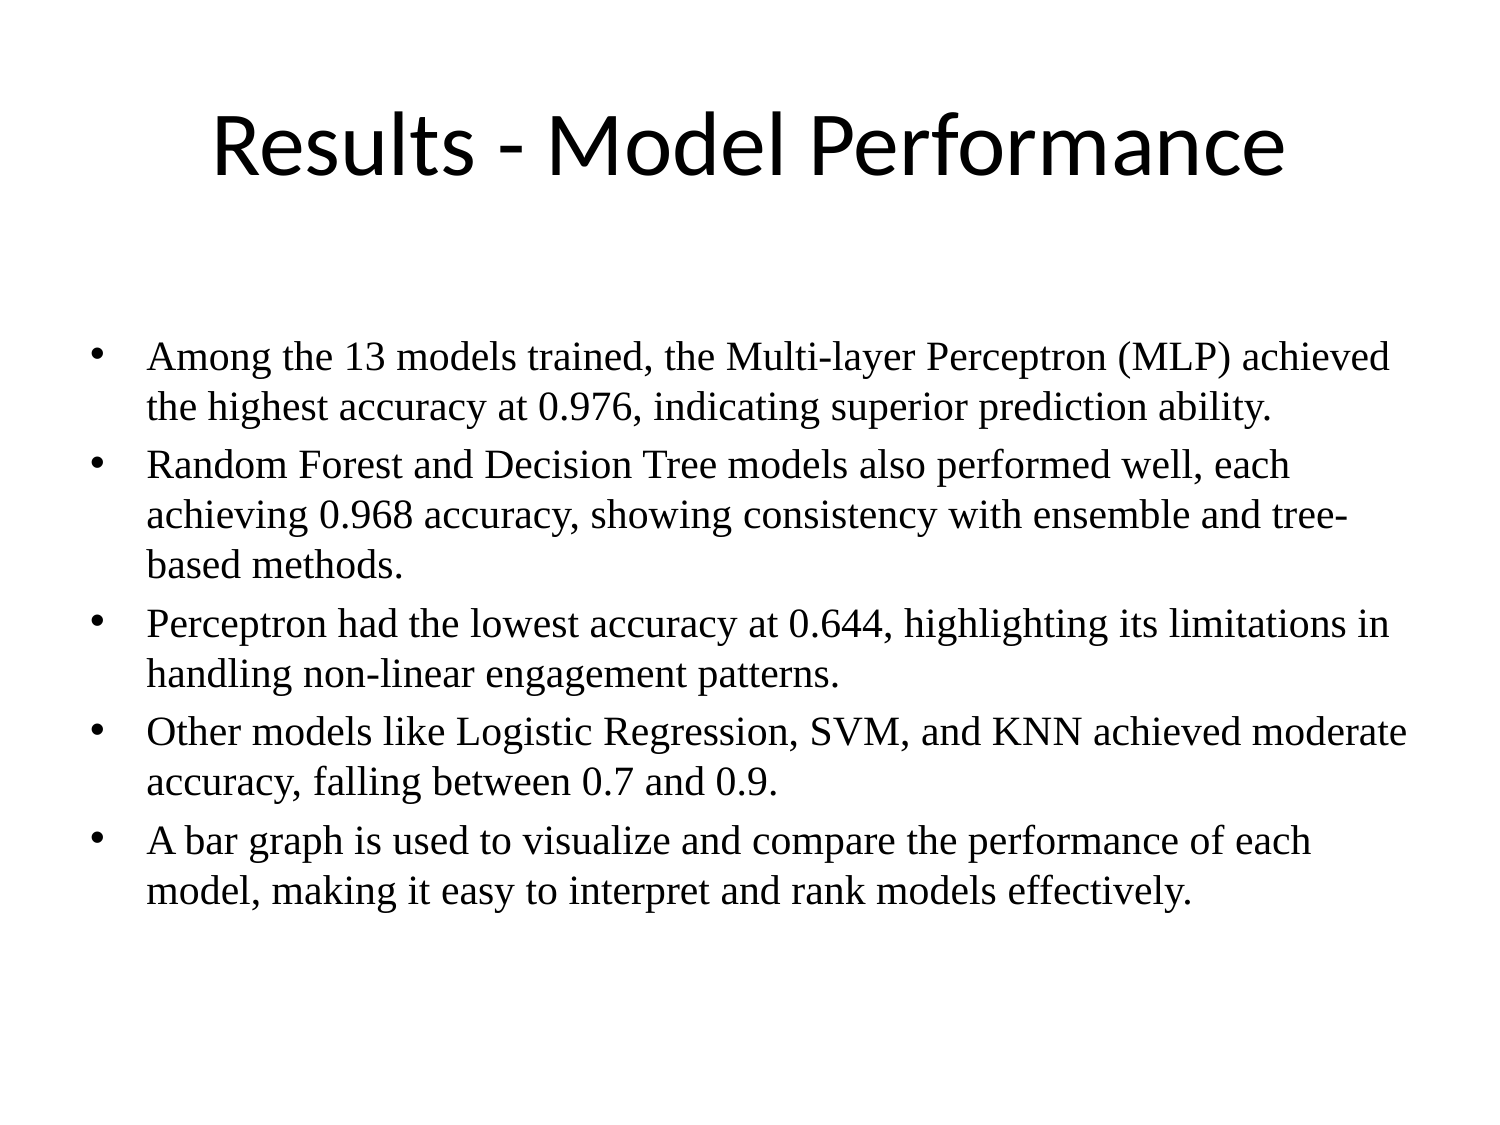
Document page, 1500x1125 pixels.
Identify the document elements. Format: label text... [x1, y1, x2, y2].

list Among the 13 models trained, the Multi-layer Perceptron (MLP) achieved the highest accuracy at 0.976, indicating superior prediction ability. Random Forest and Decision Tree models also performed well, each achieving 0.968 accuracy, showing consistency with ensemble and tree-based methods. Perceptron had the lowest accuracy at 0.644, highlighting its limitations in handling non-linear engagement patterns. Other models like Logistic Regression, SVM, and KNN achieved moderate accuracy, falling between 0.7 and 0.9. A bar graph is used to visualize and compare the performance of each model, making it easy to interpret and rank models effectively. [75, 262, 1425, 1005]
title Results - Model Performance [75, 45, 1425, 233]
